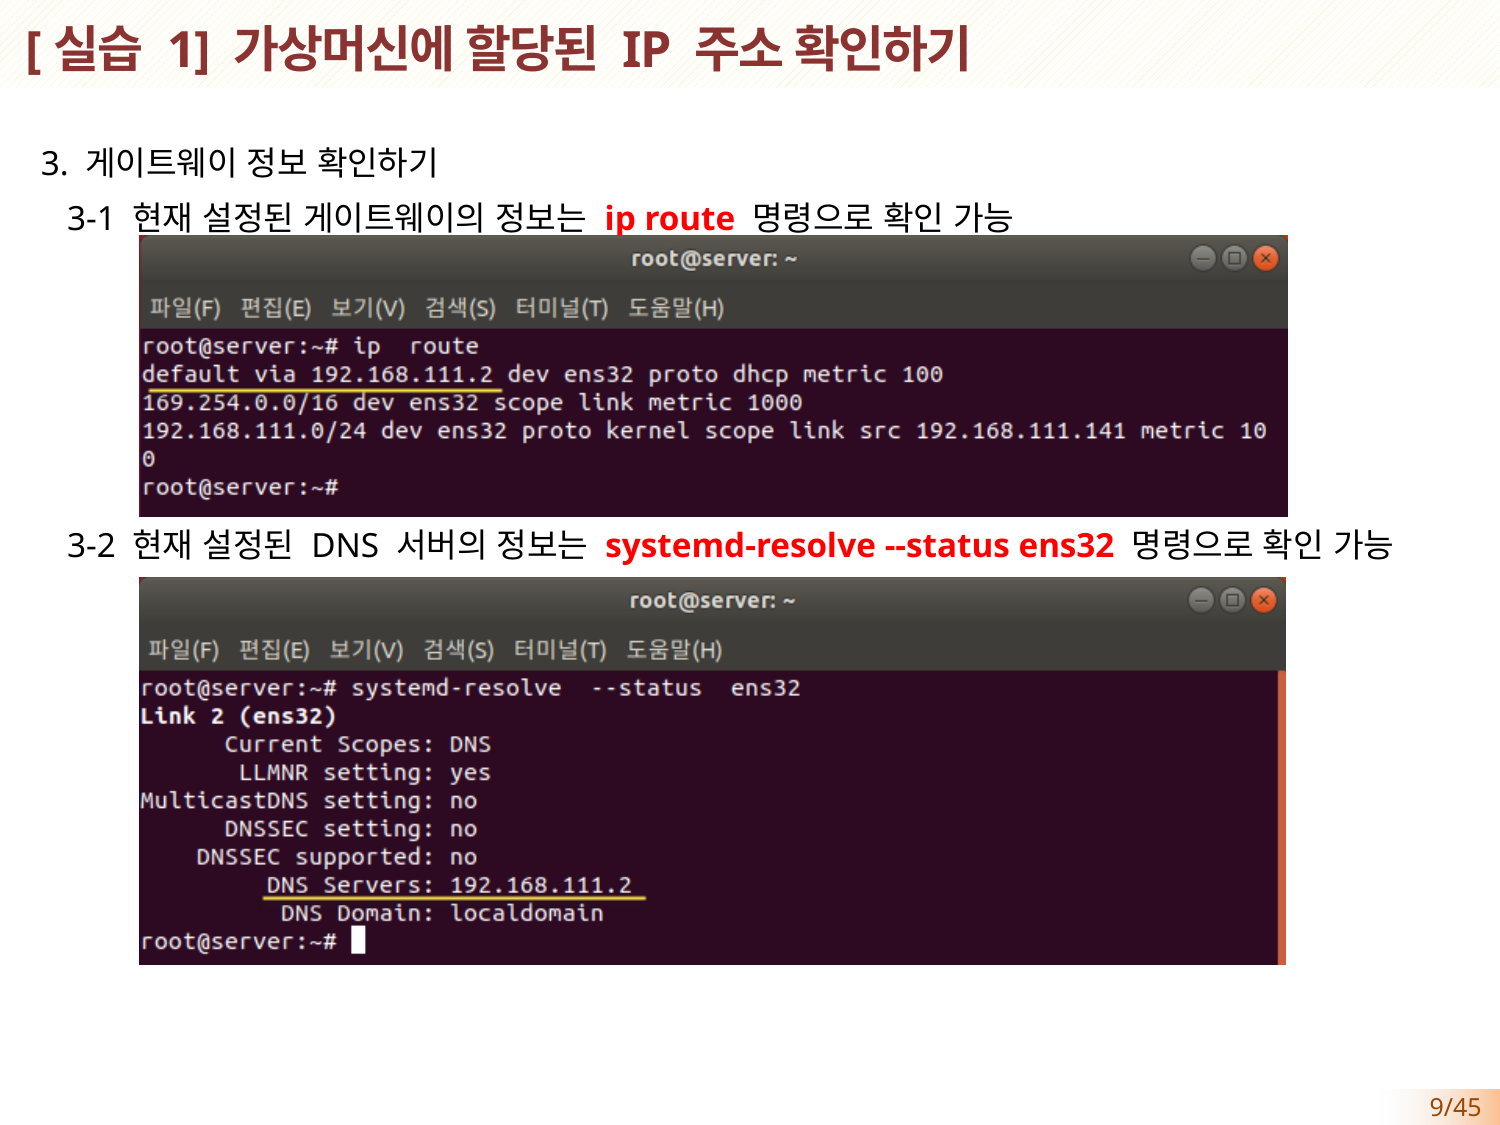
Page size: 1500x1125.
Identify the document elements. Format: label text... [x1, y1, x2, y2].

picture [138, 576, 1287, 965]
picture [138, 235, 1288, 518]
list 3. 게이트웨이 정보 확인하기 3-1 현재 설정된 게이트웨이의 정보는 ip route 명령으로 확인 가능 3-2 현재 설정된 DNS 서버의 정보는 systemd-resolve --status ens32 명령으로 확인 가능 [10, 126, 1481, 1057]
title [실습 1] 가상머신에 할당된 IP 주소 확인하기 [10, 8, 1288, 87]
